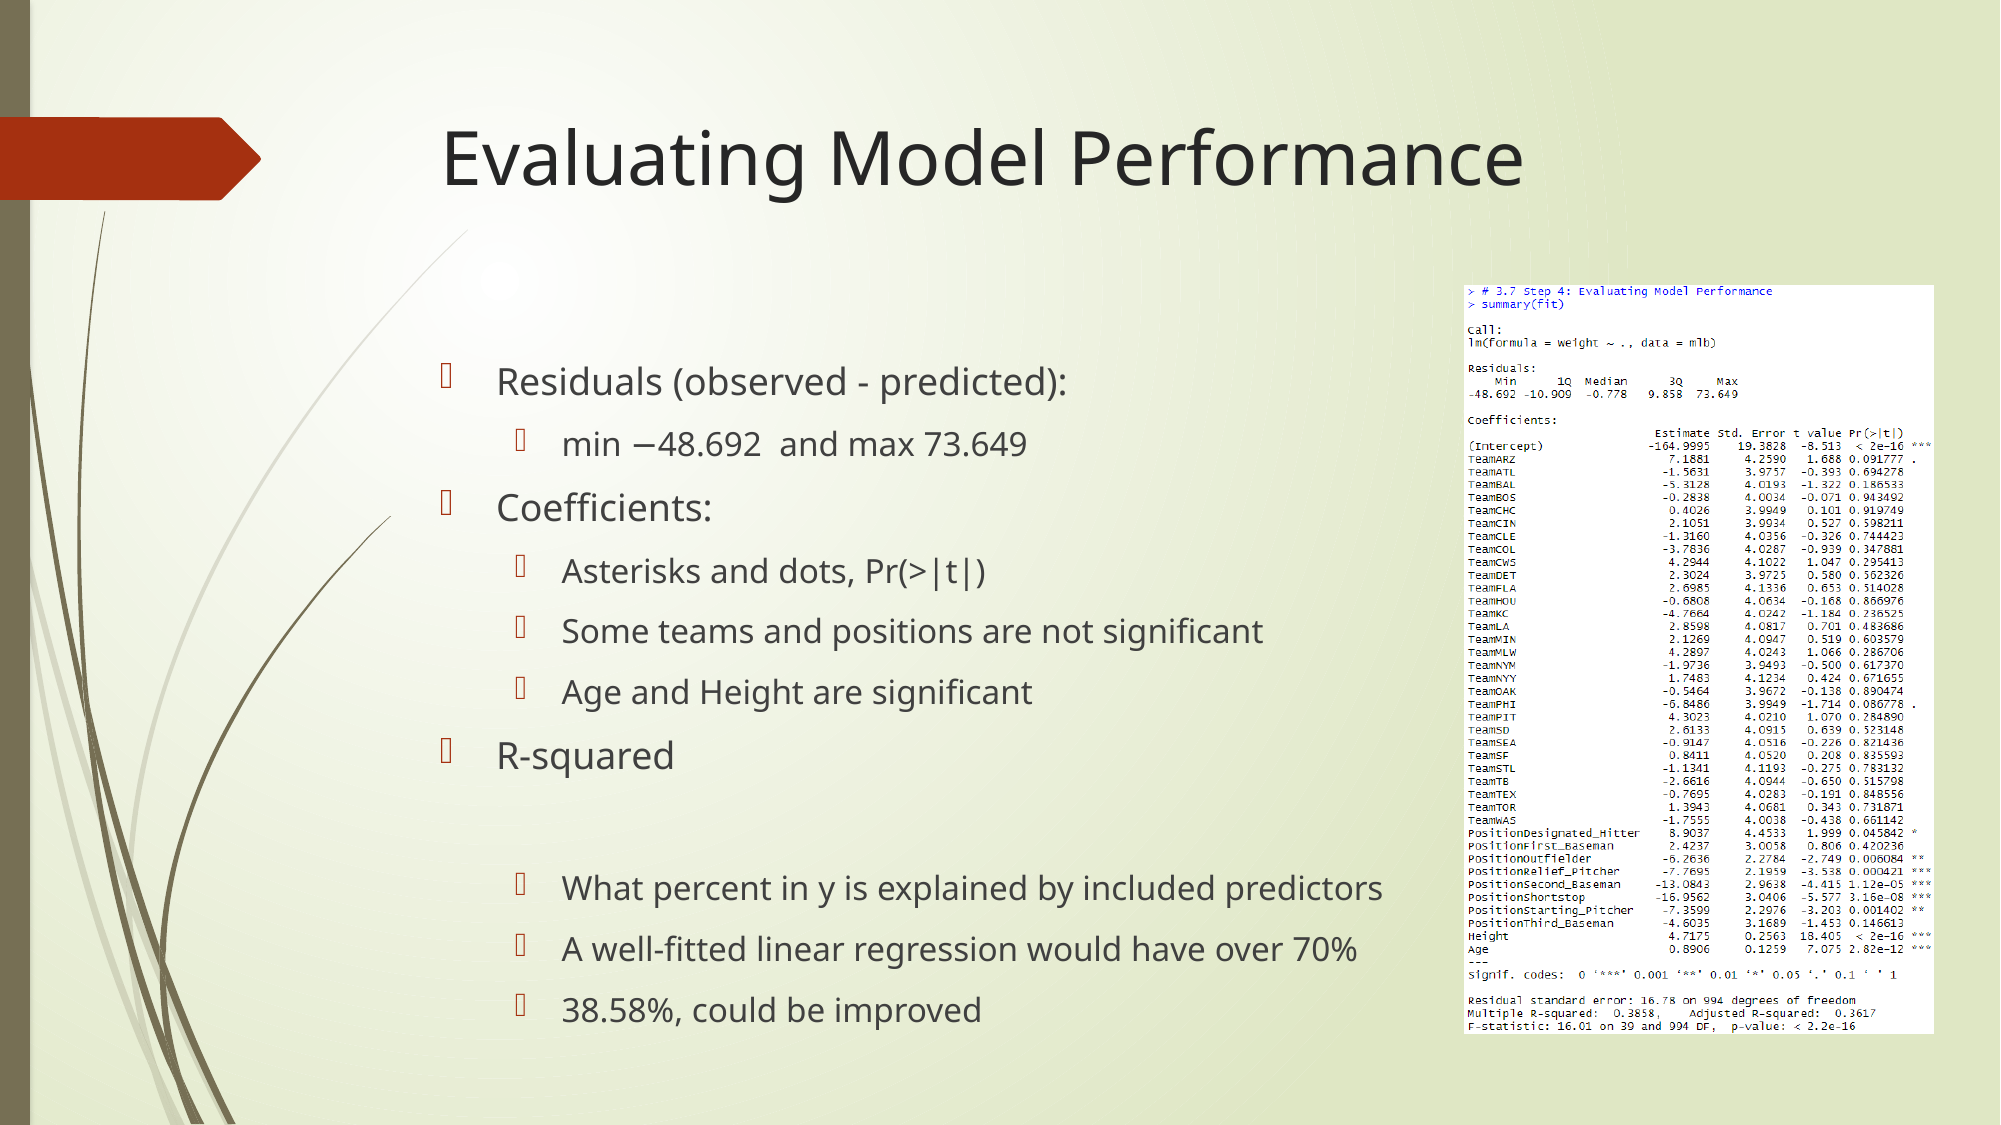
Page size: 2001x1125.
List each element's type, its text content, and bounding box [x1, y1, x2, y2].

title Evaluating Model Performance [425, 102, 1888, 313]
picture [1464, 285, 1934, 1035]
